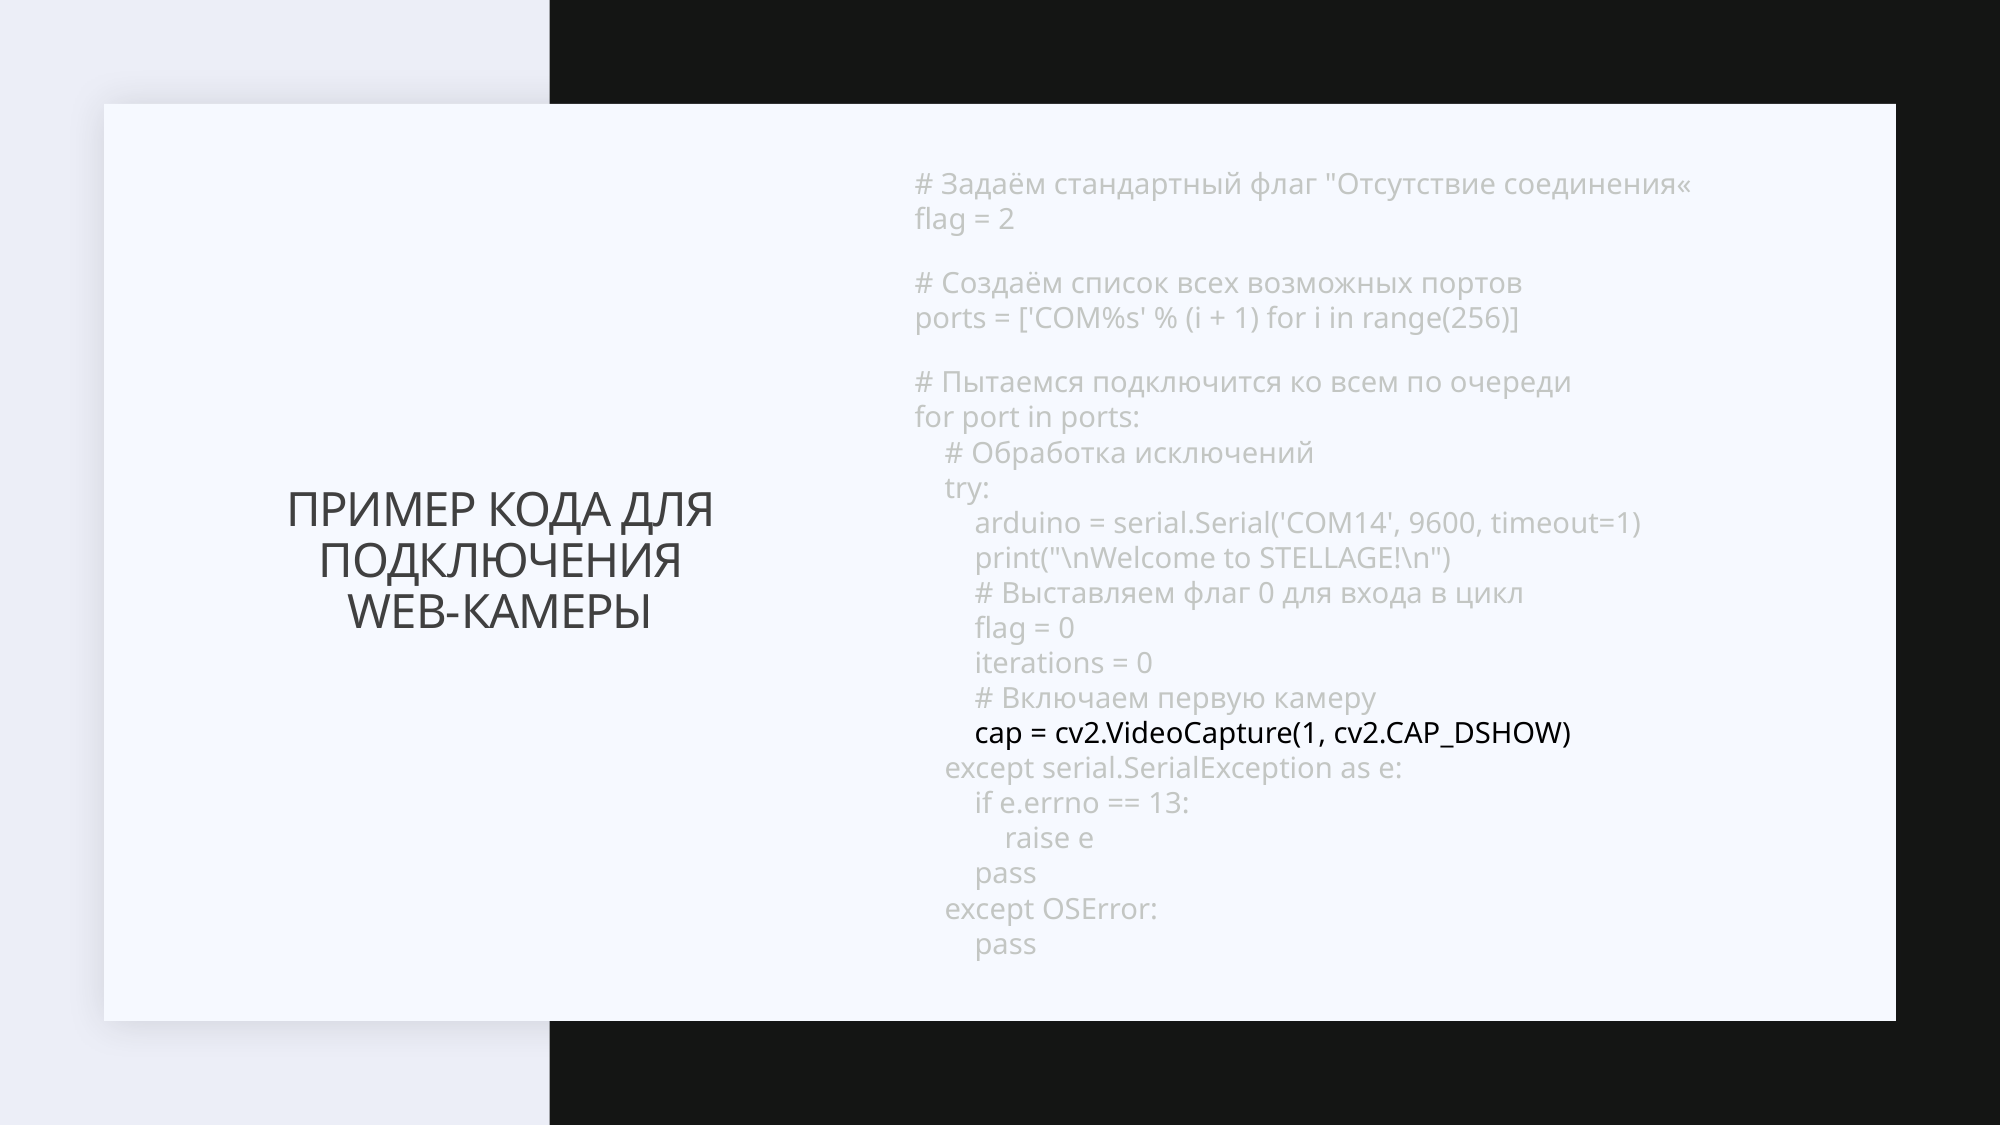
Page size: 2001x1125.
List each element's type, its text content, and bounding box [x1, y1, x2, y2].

list # Задаём стандартный флаг "Отсутствие соединения« flag = 2 # Создаём список всех возможных портов ports = ['COM%s' % (i + 1) for i in range(256)] # Пытаемся подключится ко всем по очереди for port in ports: # Обработка исключений try: arduino = serial.Serial('COM14', 9600, timeout=1) print("\nWelcome to STELLAGE!\n") # Выставляем флаг 0 для входа в цикл flag = 0 iterations = 0 # Включаем первую камеру cap = cv2.VideoCapture(1, cv2.CAP_DSHOW) except serial.SerialException as e: if e.errno == 13: raise e pass except OSError: pass [914, 103, 1896, 1021]
title Пример кода для подключения web-камеры [270, 452, 731, 673]
